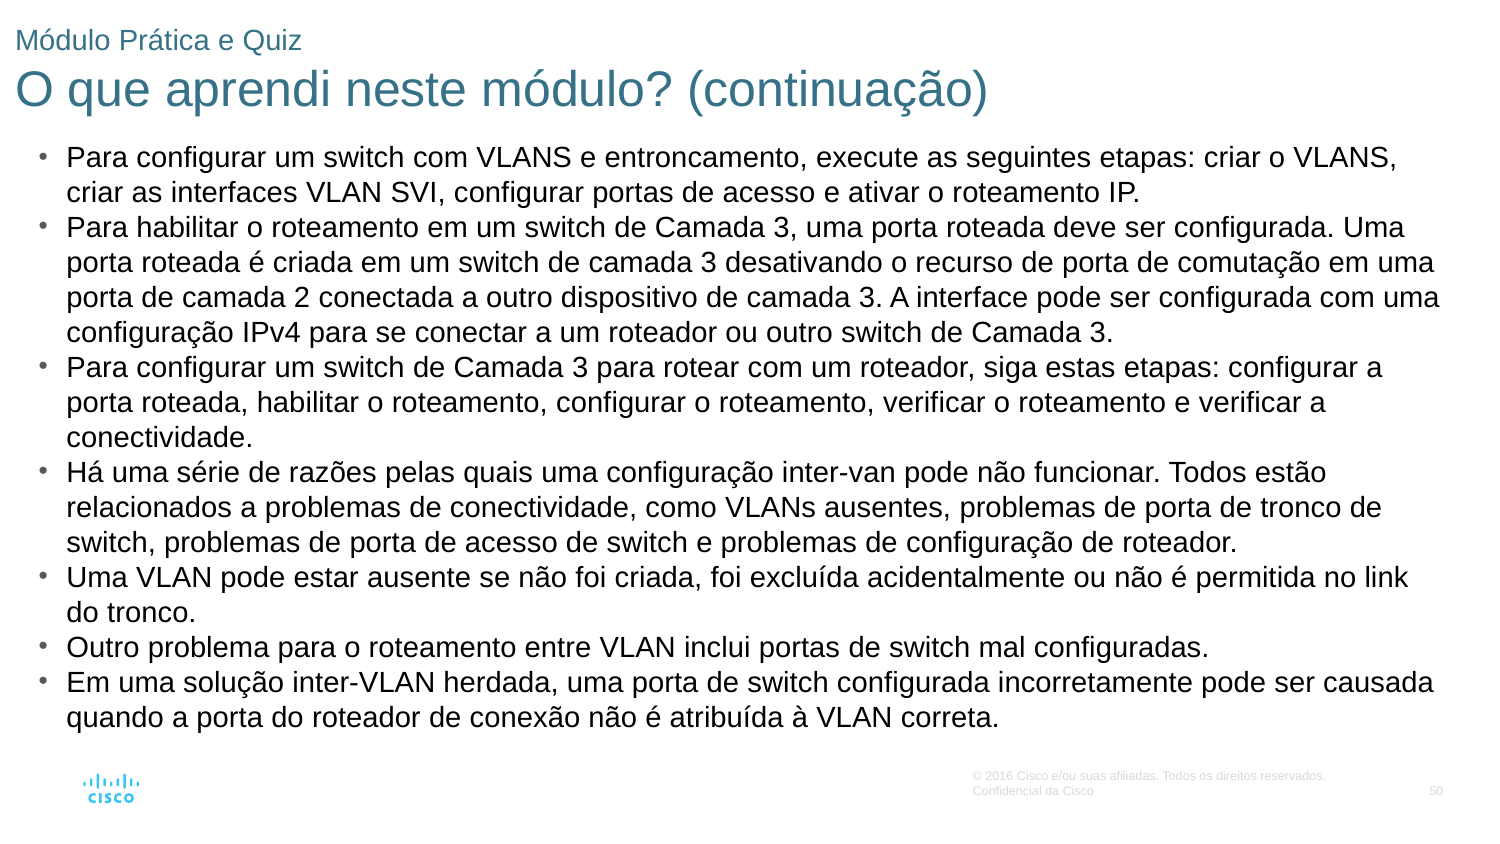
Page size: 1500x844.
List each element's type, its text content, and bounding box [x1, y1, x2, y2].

list Para configurar um switch com VLANS e entroncamento, execute as seguintes etapas: criar o VLANS, criar as interfaces VLAN SVI, configurar portas de acesso e ativar o roteamento IP. Para habilitar o roteamento em um switch de Camada 3, uma porta roteada deve ser configurada. Uma porta roteada é criada em um switch de camada 3 desativando o recurso de porta de comutação em uma porta de camada 2 conectada a outro dispositivo de camada 3. A interface pode ser configurada com uma configuração IPv4 para se conectar a um roteador ou outro switch de Camada 3. Para configurar um switch de Camada 3 para rotear com um roteador, siga estas etapas: configurar a porta roteada, habilitar o roteamento, configurar o roteamento, verificar o roteamento e verificar a conectividade. Há uma série de razões pelas quais uma configuração inter-van pode não funcionar. Todos estão relacionados a problemas de conectividade, como VLANs ausentes, problemas de porta de tronco de switch, problemas de porta de acesso de switch e problemas de configuração de roteador. Uma VLAN pode estar ausente se não foi criada, foi excluída acidentalmente ou não é permitida no link do tronco. Outro problema para o roteamento entre VLAN inclui portas de switch mal configuradas. Em uma solução inter-VLAN herdada, uma porta de switch configurada incorretamente pode ser causada quando a porta do roteador de conexão não é atribuída à VLAN correta. [23, 131, 1476, 813]
title Módulo Prática e Quiz O que aprendi neste módulo? (continuação) [0, 6, 1500, 131]
